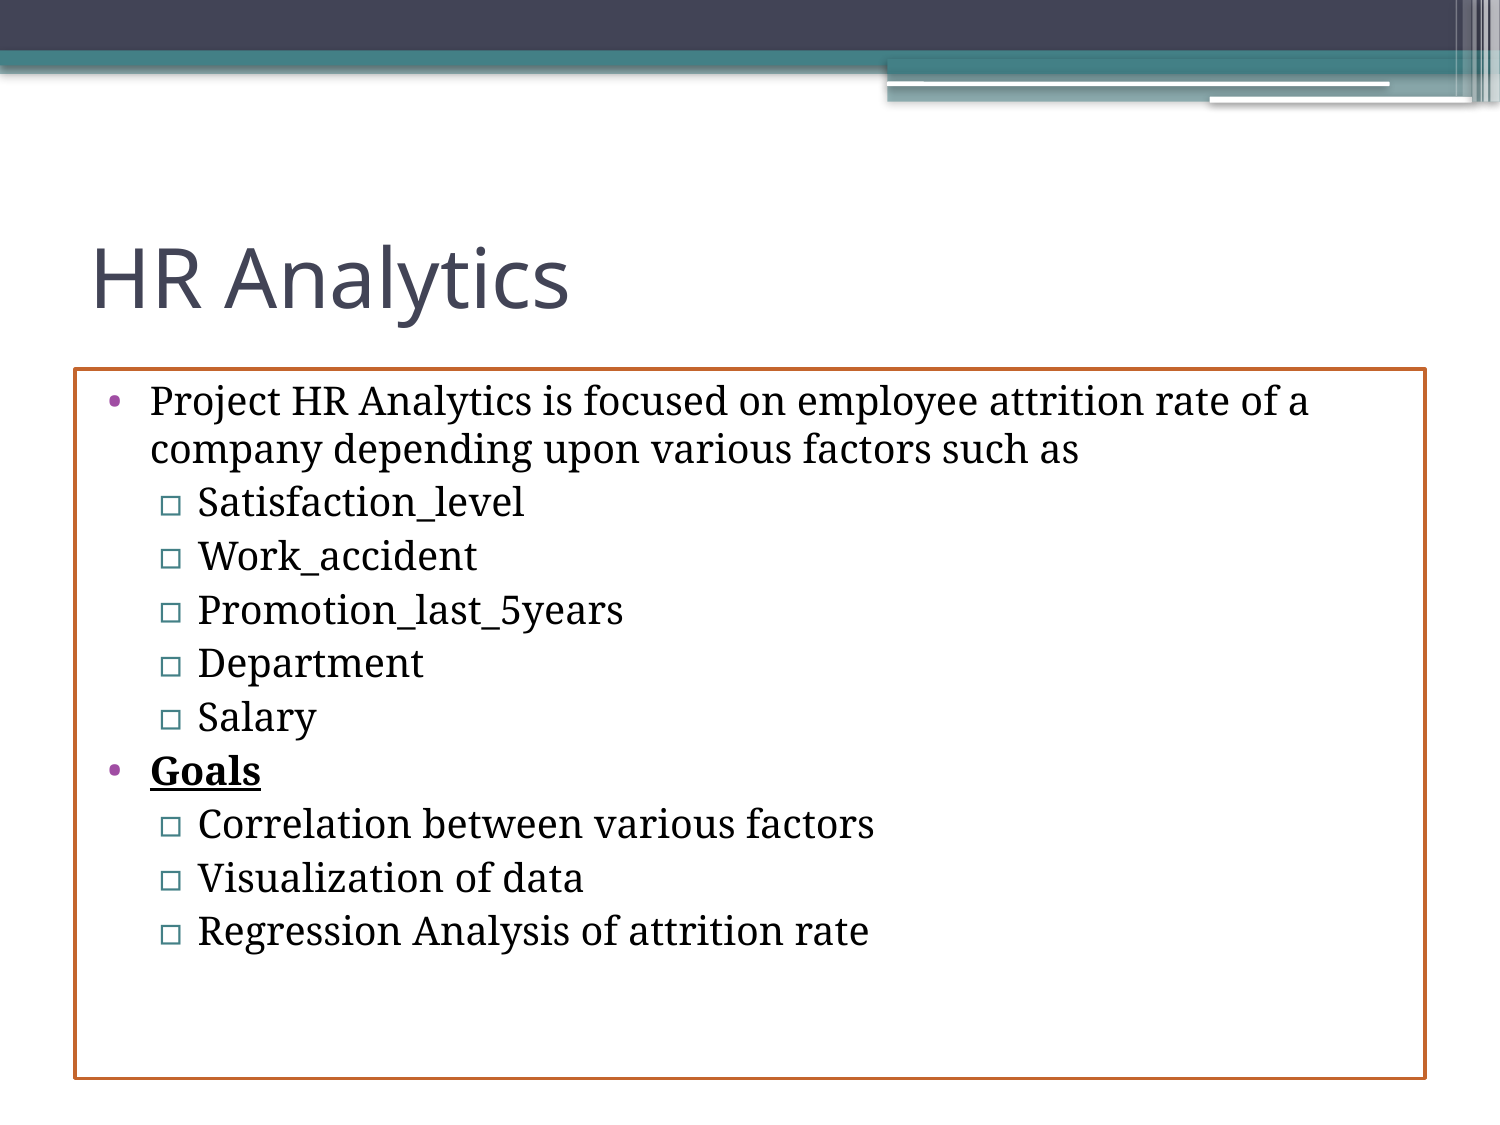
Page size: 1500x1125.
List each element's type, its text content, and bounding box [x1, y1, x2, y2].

title HR Analytics [75, 187, 1425, 363]
list Project HR Analytics is focused on employee attrition rate of a company depending upon various factors such as Satisfaction_level Work_accident Promotion_last_5years Department Salary Goals Correlation between various factors Visualization of data Regression Analysis of attrition rate [73, 367, 1427, 1080]
